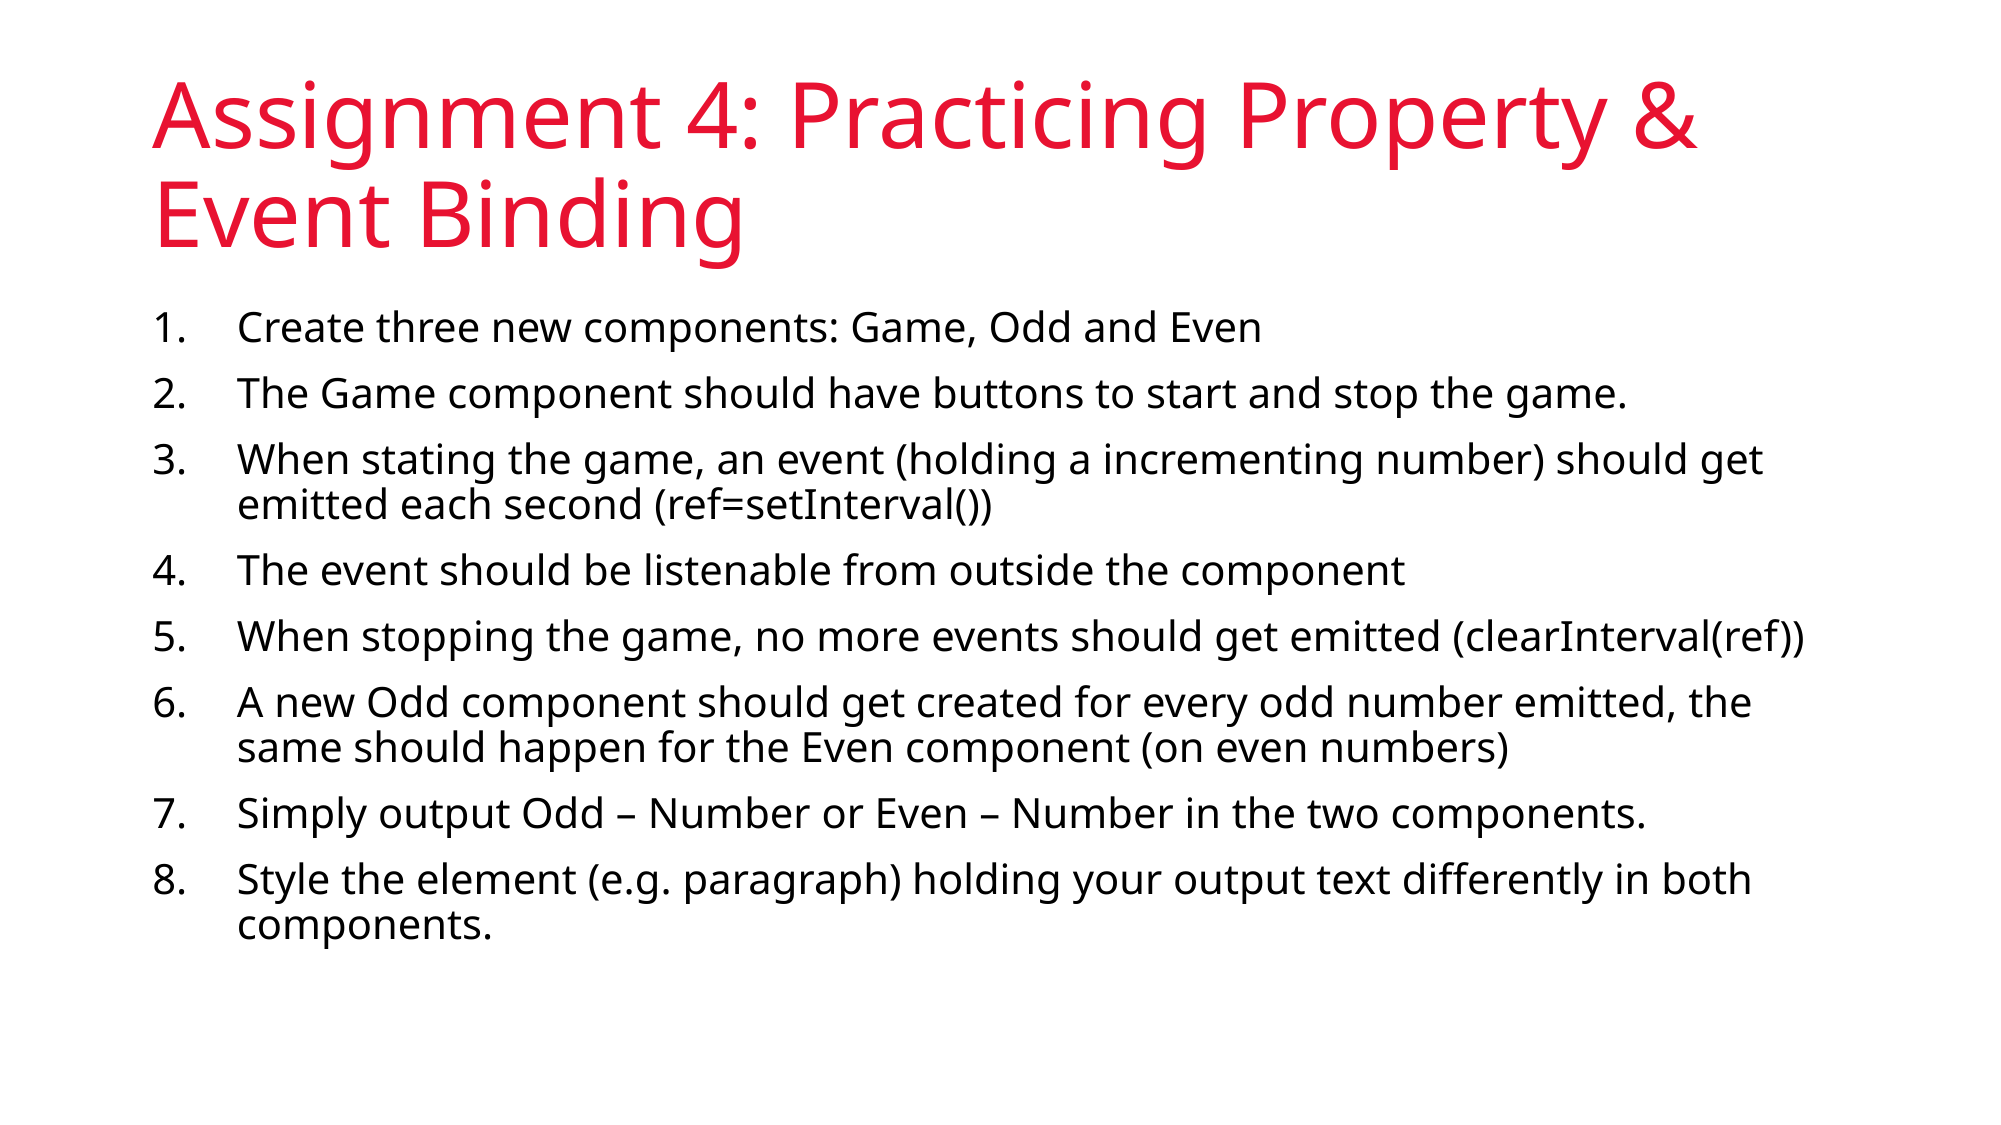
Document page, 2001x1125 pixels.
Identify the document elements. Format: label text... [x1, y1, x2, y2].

title Assignment 4: Practicing Property & Event Binding [137, 59, 1863, 278]
list Create three new components: Game, Odd and Even The Game component should have buttons to start and stop the game. When stating the game, an event (holding a incrementing number) should get emitted each second (ref=setInterval()) The event should be listenable from outside the component When stopping the game, no more events should get emitted (clearInterval(ref)) A new Odd component should get created for every odd number emitted, the same should happen for the Even component (on even numbers) Simply output Odd – Number or Even – Number in the two components. Style the element (e.g. paragraph) holding your output text differently in both components. [137, 299, 1863, 1014]
